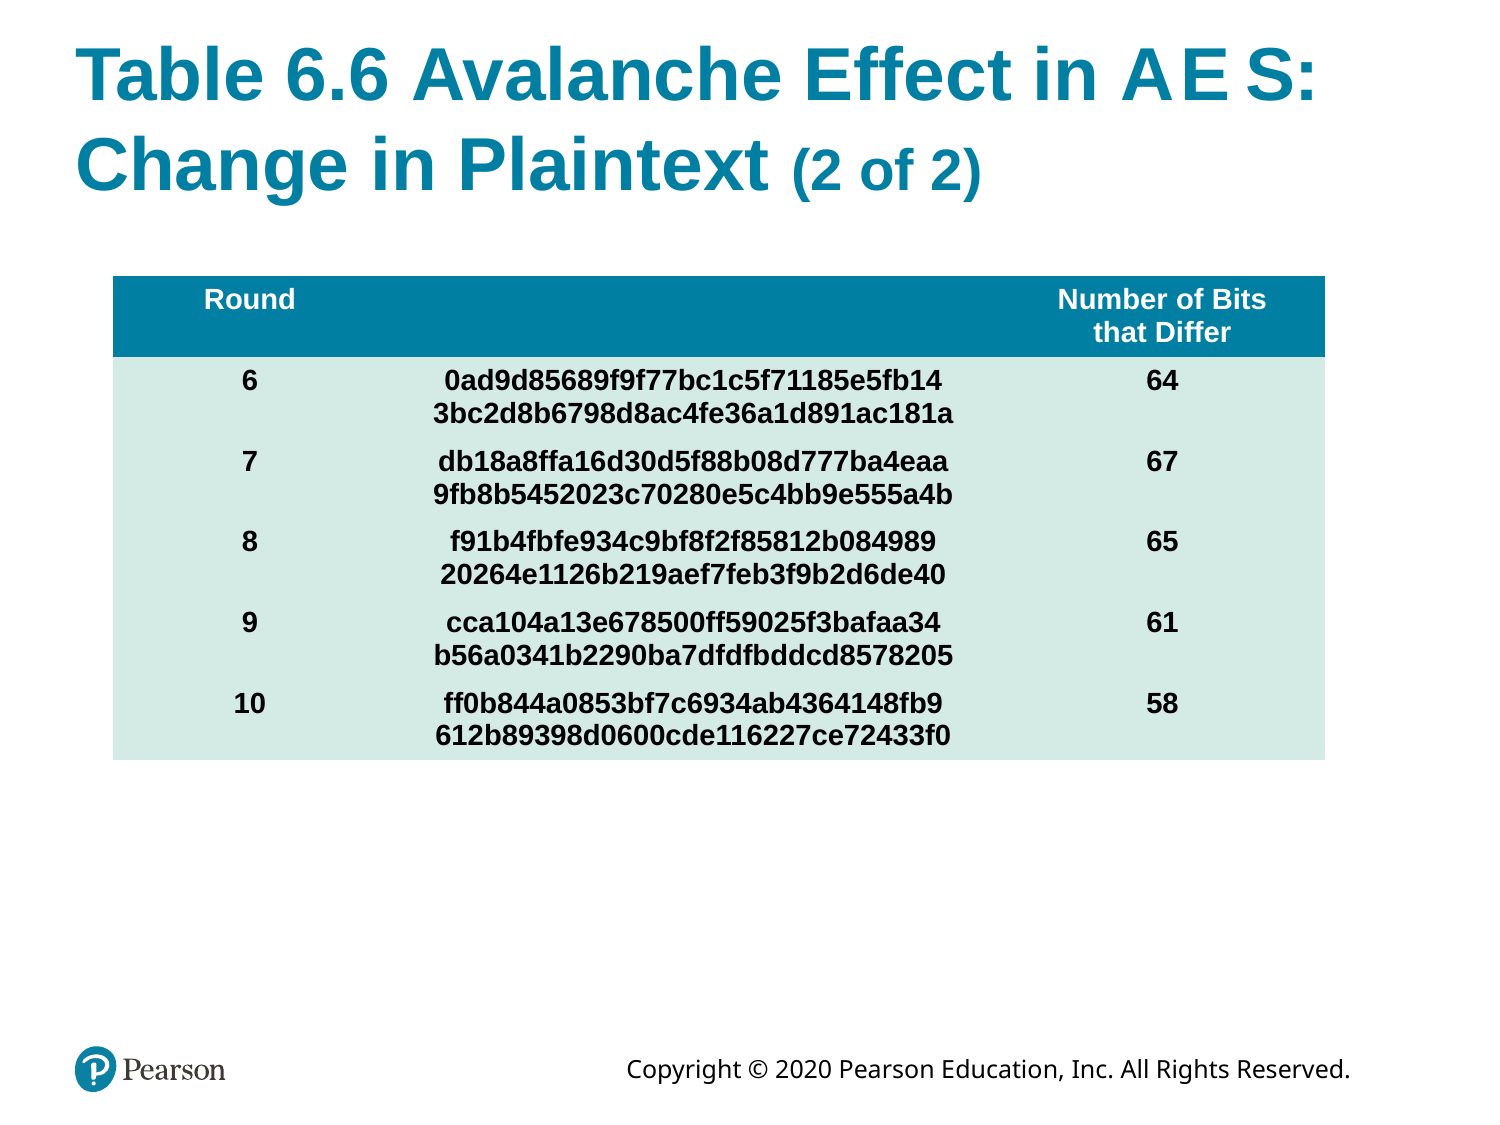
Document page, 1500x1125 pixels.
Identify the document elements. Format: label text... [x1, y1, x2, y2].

table_cell 9 [113, 599, 387, 679]
table_cell 7 [113, 437, 387, 518]
table_cell db18a8ffa16d30d5f88b08d777ba4eaa 9fb8b5452023c70280e5c4bb9e555a4b [387, 437, 1000, 518]
table_cell 65 [1000, 518, 1325, 599]
table_cell ff0b844a0853bf7c6934ab4364148fb9 612b89398d0600cde116227ce72433f0 [387, 679, 1000, 760]
table_header Round [113, 276, 387, 357]
table_cell 67 [1000, 437, 1325, 518]
table_cell 64 [1000, 357, 1325, 437]
title Table 6.6 Avalanche Effect in A E S: Change in Plaintext (2 of 2) [75, 37, 1425, 206]
table_cell 6 [113, 357, 387, 437]
table_cell cca104a13e678500ff59025f3bafaa34 b56a0341b2290ba7dfdfbddcd8578205 [387, 599, 1000, 679]
table_cell f91b4fbfe934c9bf8f2f85812b084989 20264e1126b219aef7feb3f9b2d6de40 [387, 518, 1000, 599]
table_cell 61 [1000, 599, 1325, 679]
table_header [387, 276, 1000, 357]
table_cell 0ad9d85689f9f77bc1c5f71185e5fb14 3bc2d8b6798d8ac4fe36a1d891ac181a [387, 357, 1000, 437]
table_cell 58 [1000, 679, 1325, 760]
table_cell 8 [113, 518, 387, 599]
table_cell 10 [113, 679, 387, 760]
table_header Number of Bits that Differ [1000, 276, 1325, 357]
